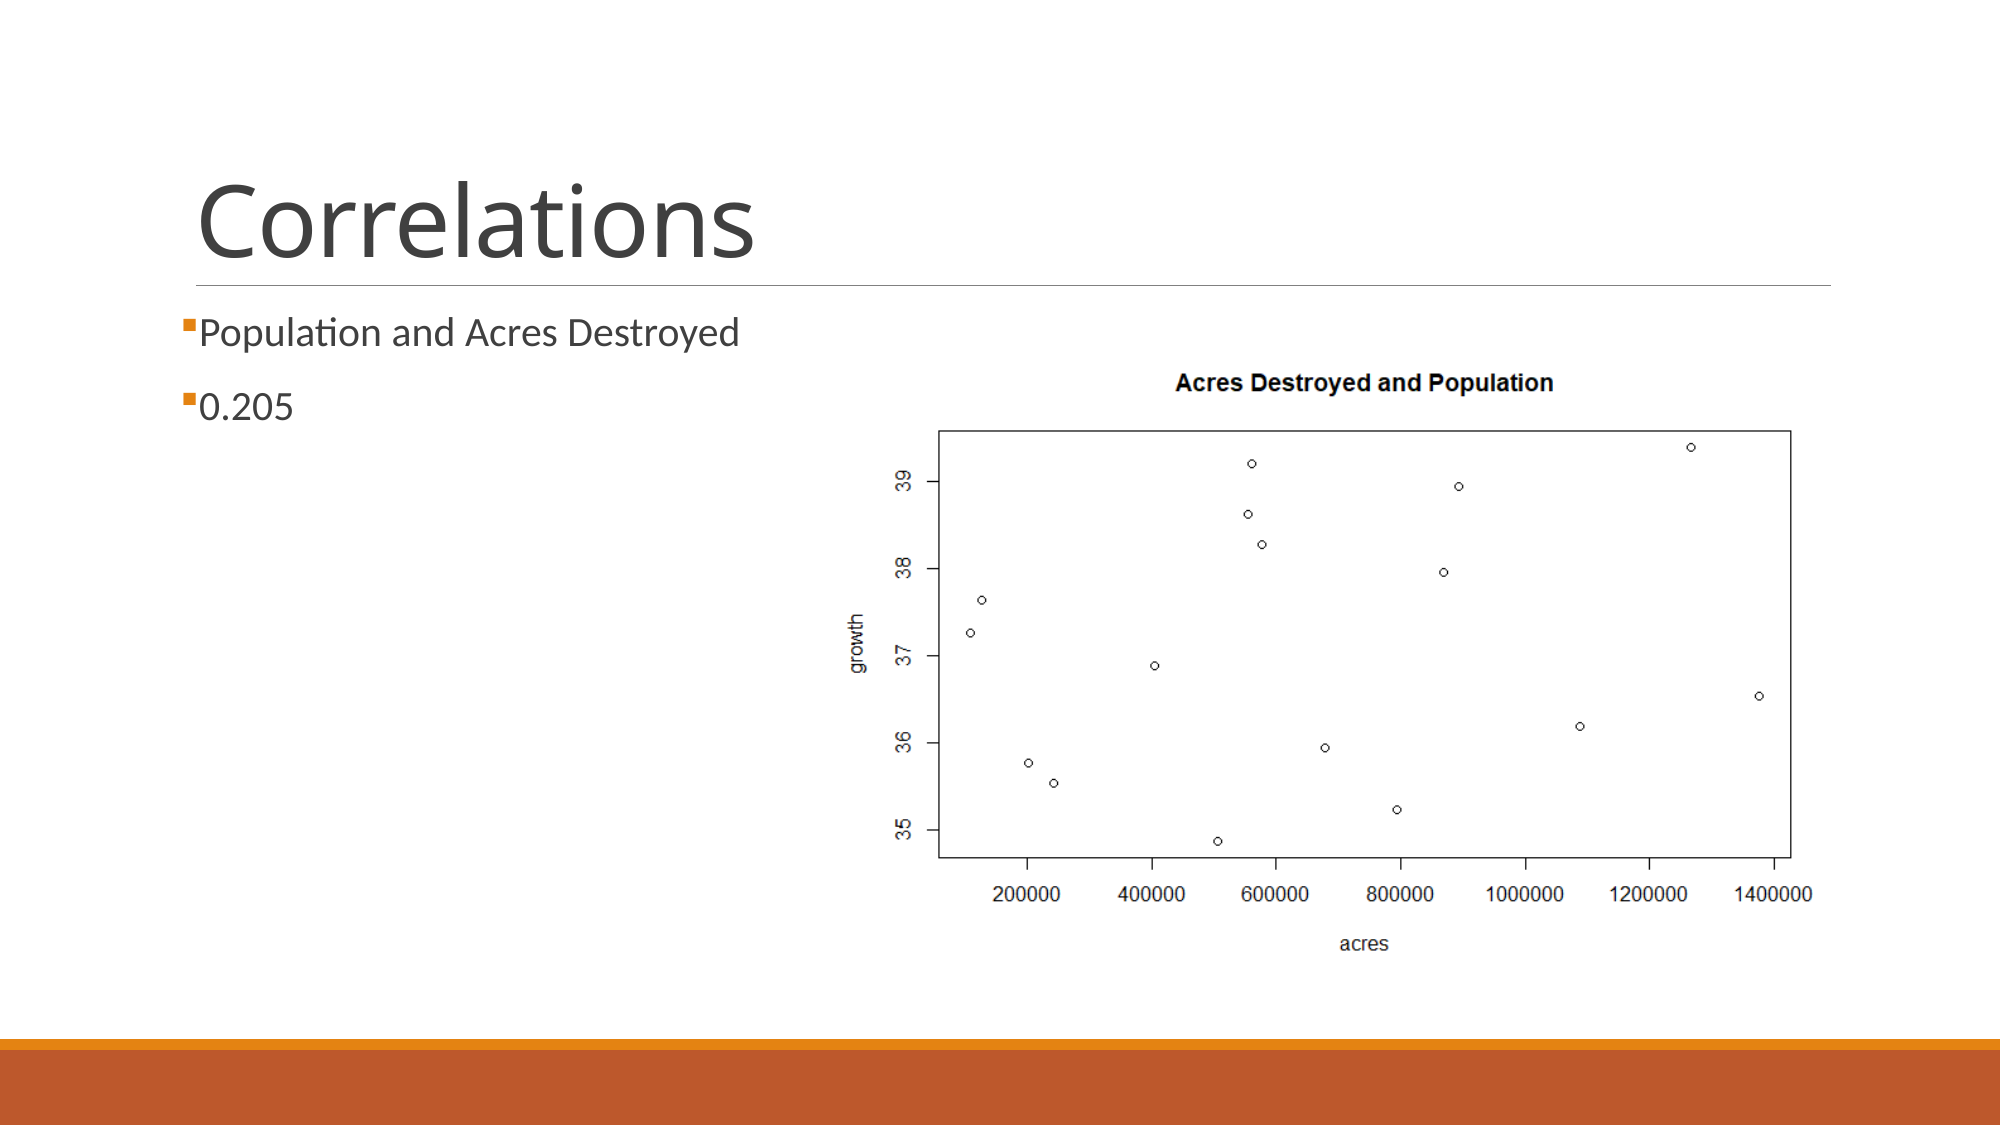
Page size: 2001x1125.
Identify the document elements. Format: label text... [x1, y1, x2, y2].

title Correlations [180, 47, 1830, 285]
list Population and Acres Destroyed 0.205 [180, 302, 841, 963]
picture [840, 331, 1843, 981]
